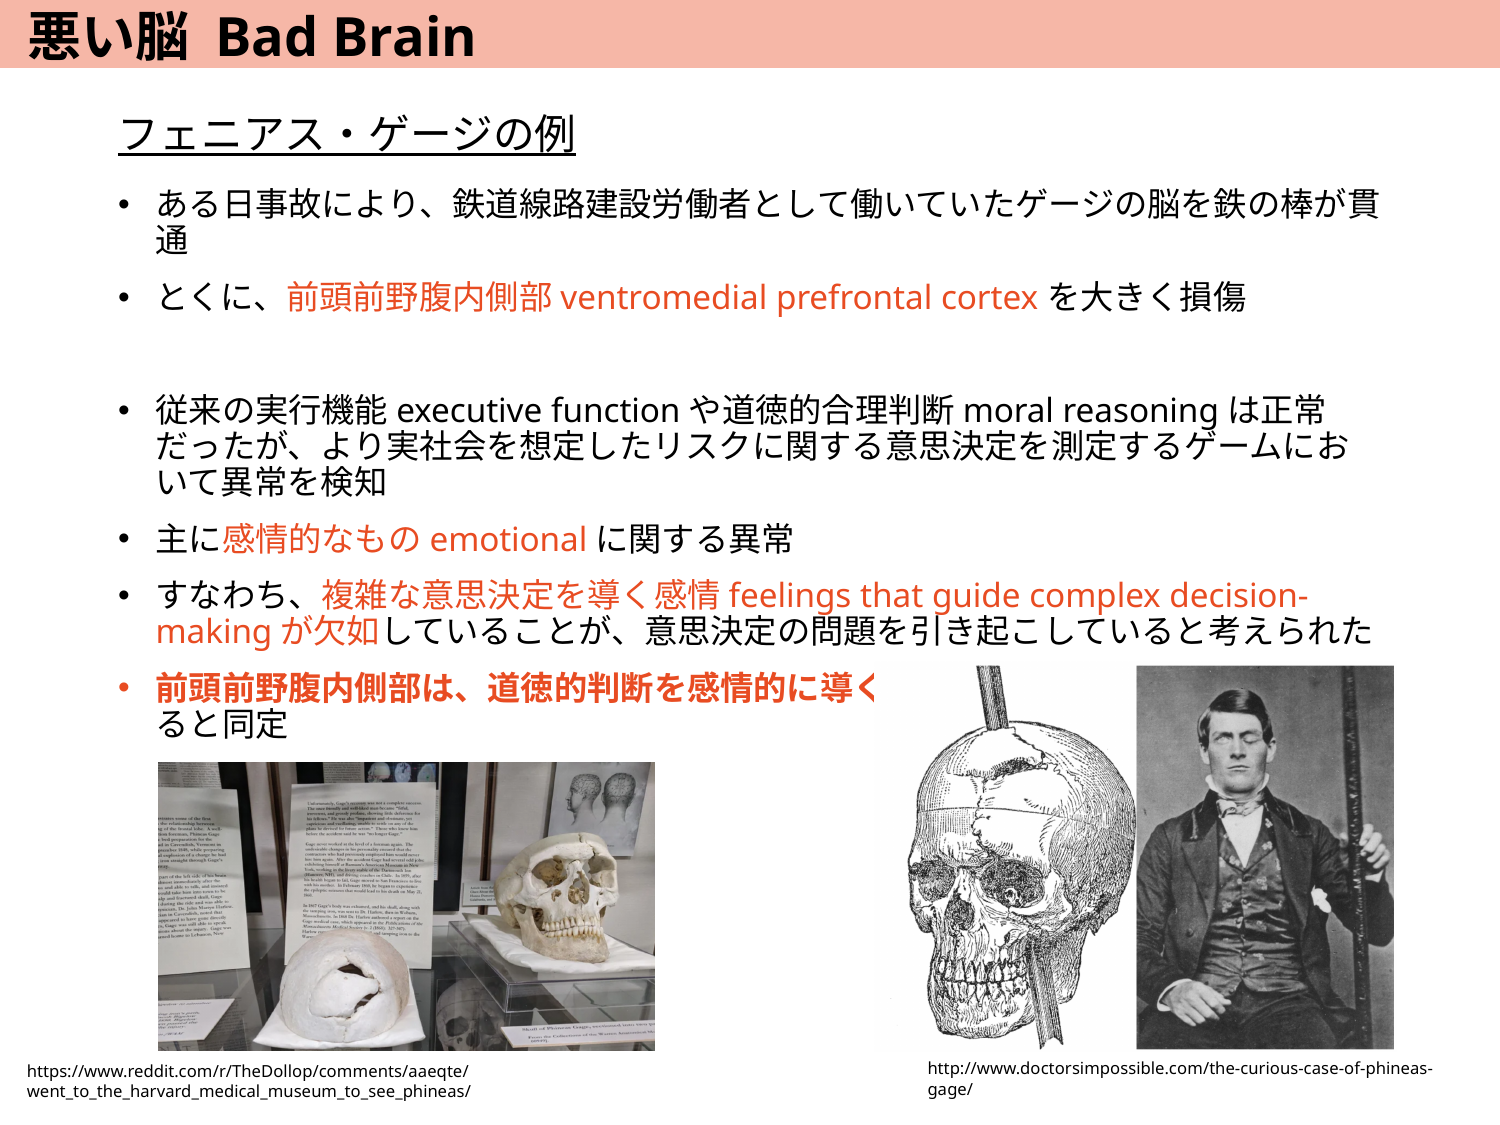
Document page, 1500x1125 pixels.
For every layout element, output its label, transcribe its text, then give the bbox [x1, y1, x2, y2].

picture [158, 762, 655, 1052]
picture [874, 661, 1397, 1052]
title 悪い脳 Bad Brain [12, 11, 1500, 68]
text_box [0, 0, 1500, 68]
text_box フェニアス・ゲージの例 [103, 100, 857, 166]
text_box http://www.doctorsimpossible.com/the-curious-case-of-phineas-gage/ [912, 1051, 1488, 1106]
text_box ある日事故により、鉄道線路建設労働者として働いていたゲージの脳を鉄の棒が貫通 とくに、前頭前野腹内側部ventromedial prefrontal cortexを大きく損傷 従来の実行機能executive functionや道徳的合理判断moral reasoningは正常だったが、より実社会を想定したリスクに関する意思決定を測定するゲームにおいて異常を検知 主に感情的なものemotionalに関する異常 すなわち、複雑な意思決定を導く感情feelings that guide complex decision-makingが欠如していることが、意思決定の問題を引き起こしていると考えられた 前頭前野腹内側部は、道徳的判断を感情的に導くうえで重要な役割を果たしていると同定 [103, 180, 1397, 959]
text_box https://www.reddit.com/r/TheDollop/comments/aaeqte/went_to_the_harvard_medical_museum_to_see_phineas/ [12, 1053, 891, 1108]
